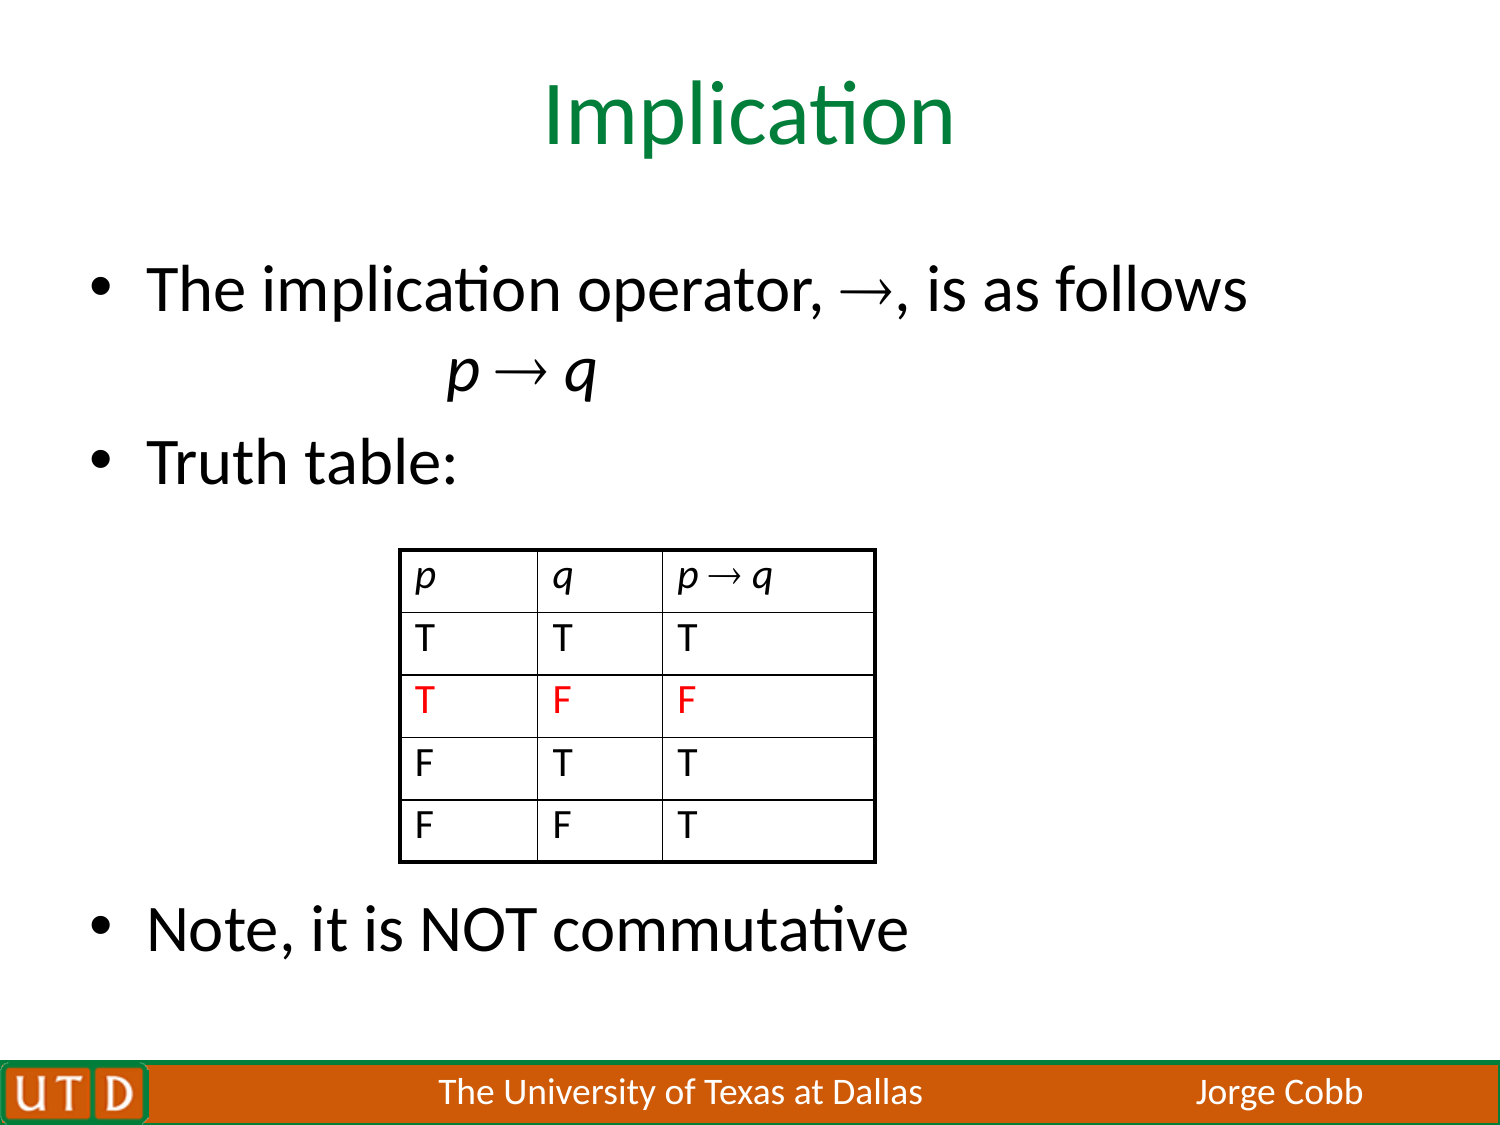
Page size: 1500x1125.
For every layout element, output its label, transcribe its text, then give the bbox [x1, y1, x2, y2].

table_cell T [538, 738, 662, 799]
title Implication [75, 45, 1425, 188]
list The implication operator, , is as follows p  q Truth table: Note, it is NOT commutative [75, 237, 1425, 1005]
table_cell T [538, 613, 662, 674]
table_header p [402, 552, 537, 612]
picture [0, 1062, 149, 1125]
table_cell T [663, 738, 873, 799]
table_header p  q [663, 552, 873, 612]
table_cell F [663, 676, 873, 737]
table_cell T [663, 613, 873, 674]
table_cell F [538, 676, 662, 737]
table_header q [538, 552, 662, 612]
table_cell T [402, 676, 537, 737]
table_cell F [402, 738, 537, 799]
table_cell T [663, 801, 873, 860]
table_cell T [402, 613, 537, 674]
table_cell F [402, 801, 537, 860]
table_cell F [538, 801, 662, 860]
